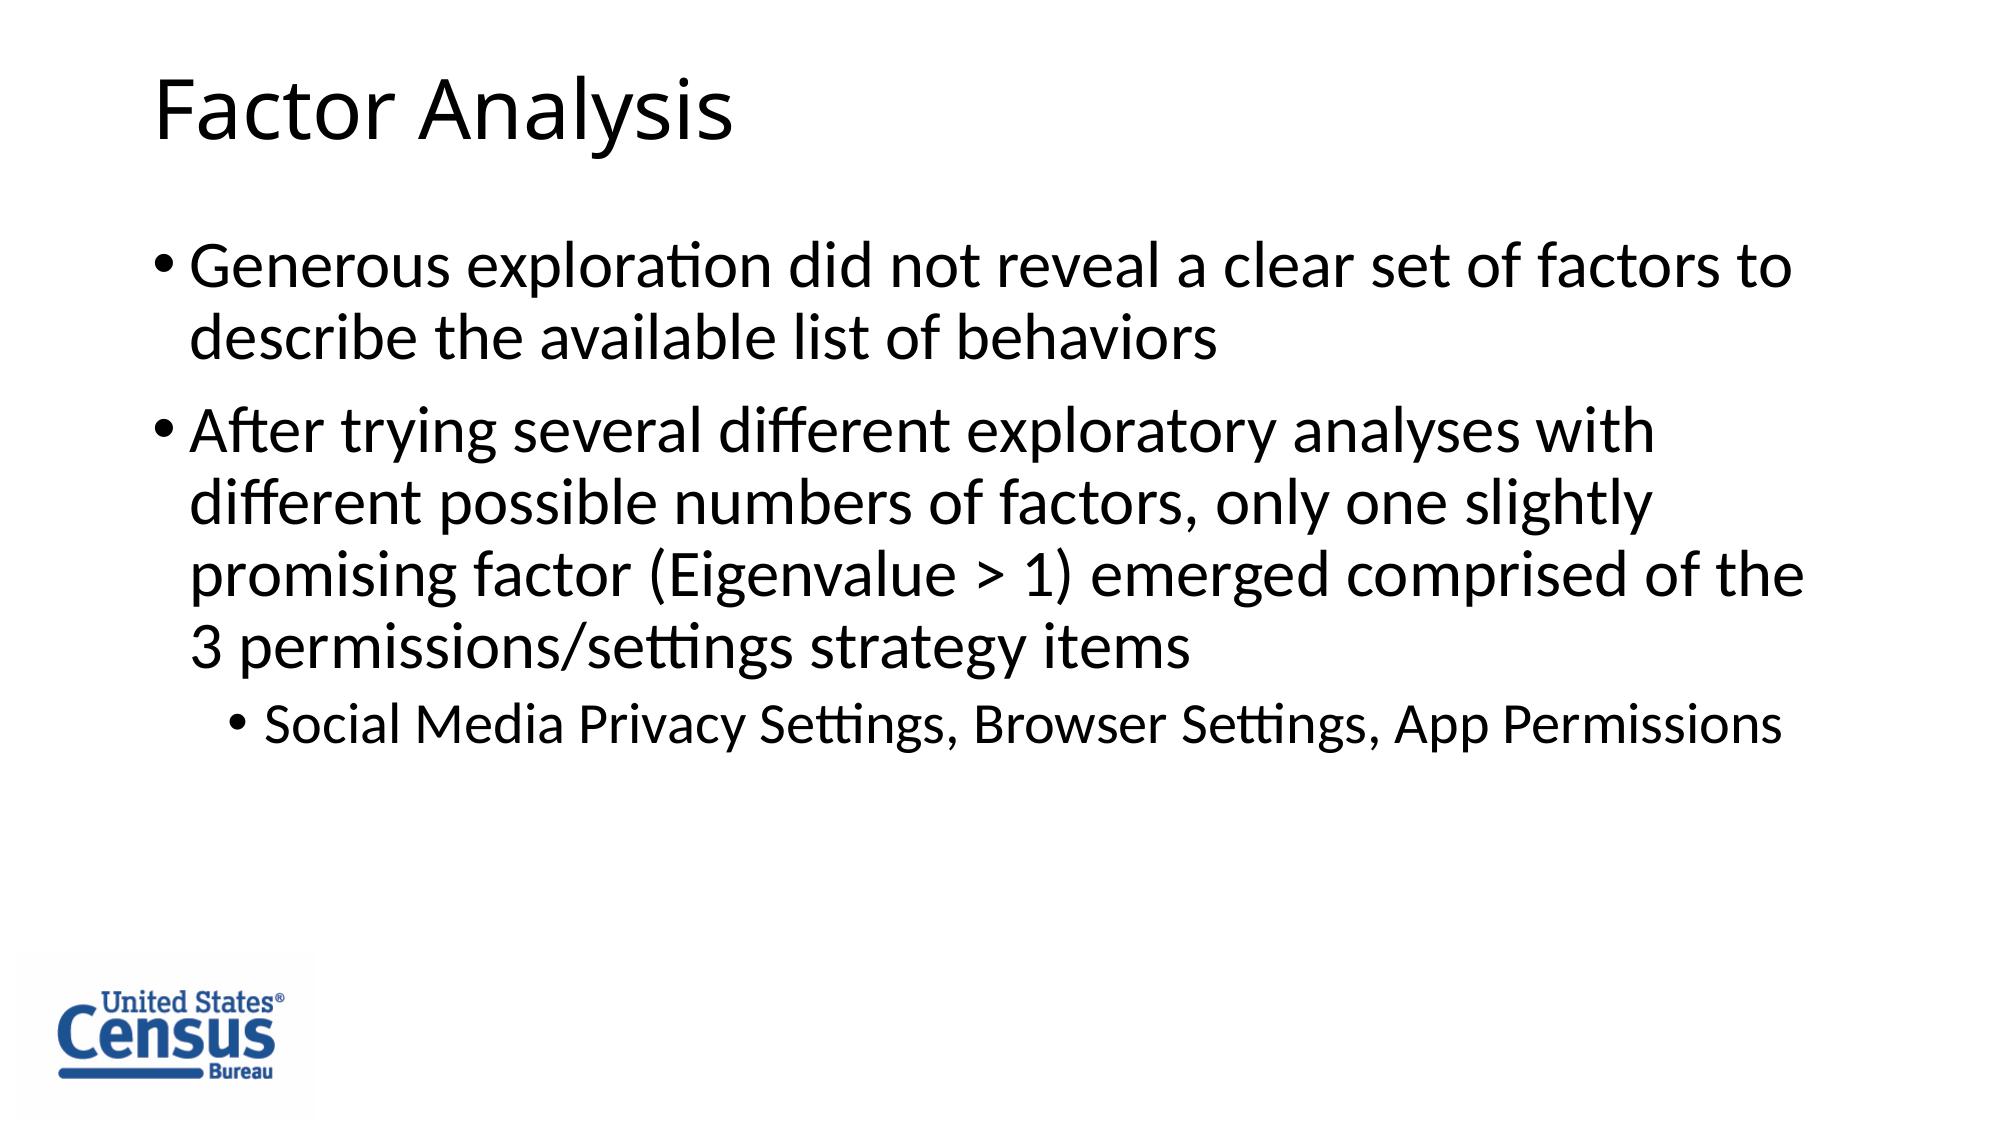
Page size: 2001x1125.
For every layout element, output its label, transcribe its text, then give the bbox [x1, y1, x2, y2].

list Generous exploration did not reveal a clear set of factors to describe the available list of behaviors After trying several different exploratory analyses with different possible numbers of factors, only one slightly promising factor (Eigenvalue > 1) emerged comprised of the 3 permissions/settings strategy items Social Media Privacy Settings, Browser Settings, App Permissions [137, 222, 1863, 1014]
picture [18, 950, 316, 1120]
title Factor Analysis [137, 3, 1863, 221]
